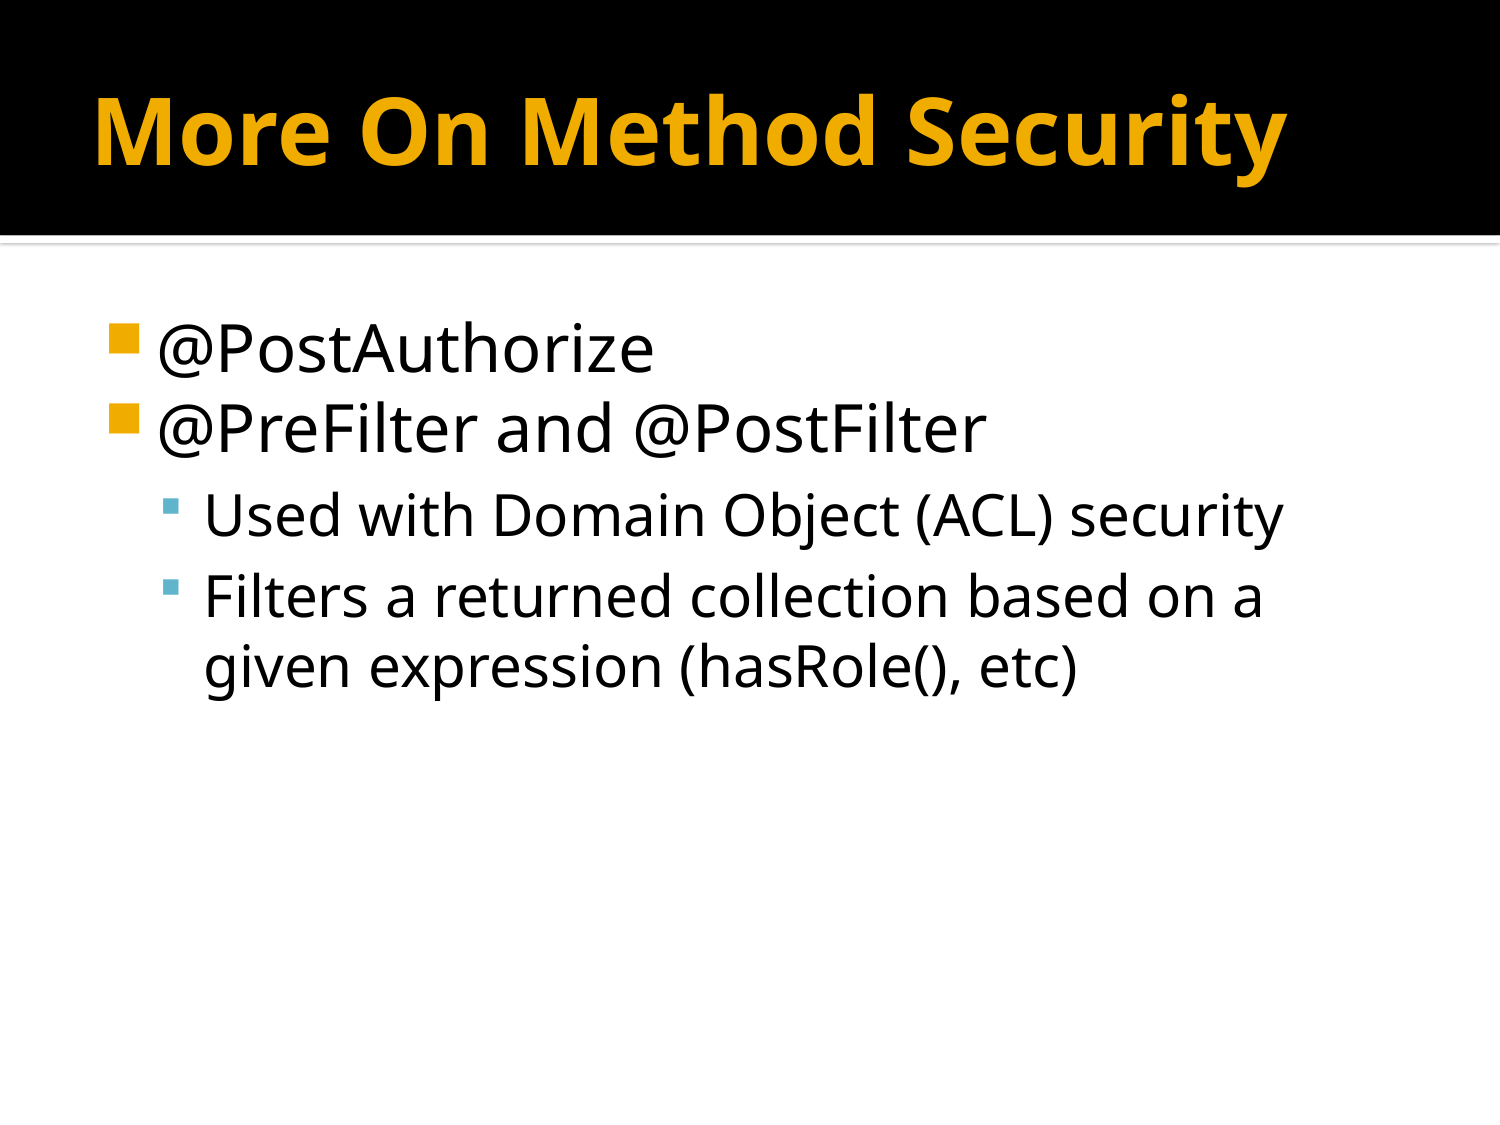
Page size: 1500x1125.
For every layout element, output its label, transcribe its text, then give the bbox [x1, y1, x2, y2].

title More On Method Security [75, 25, 1425, 231]
list @PostAuthorize @PreFilter and @PostFilter Used with Domain Object (ACL) security Filters a returned collection based on a given expression (hasRole(), etc) [75, 291, 1425, 1050]
